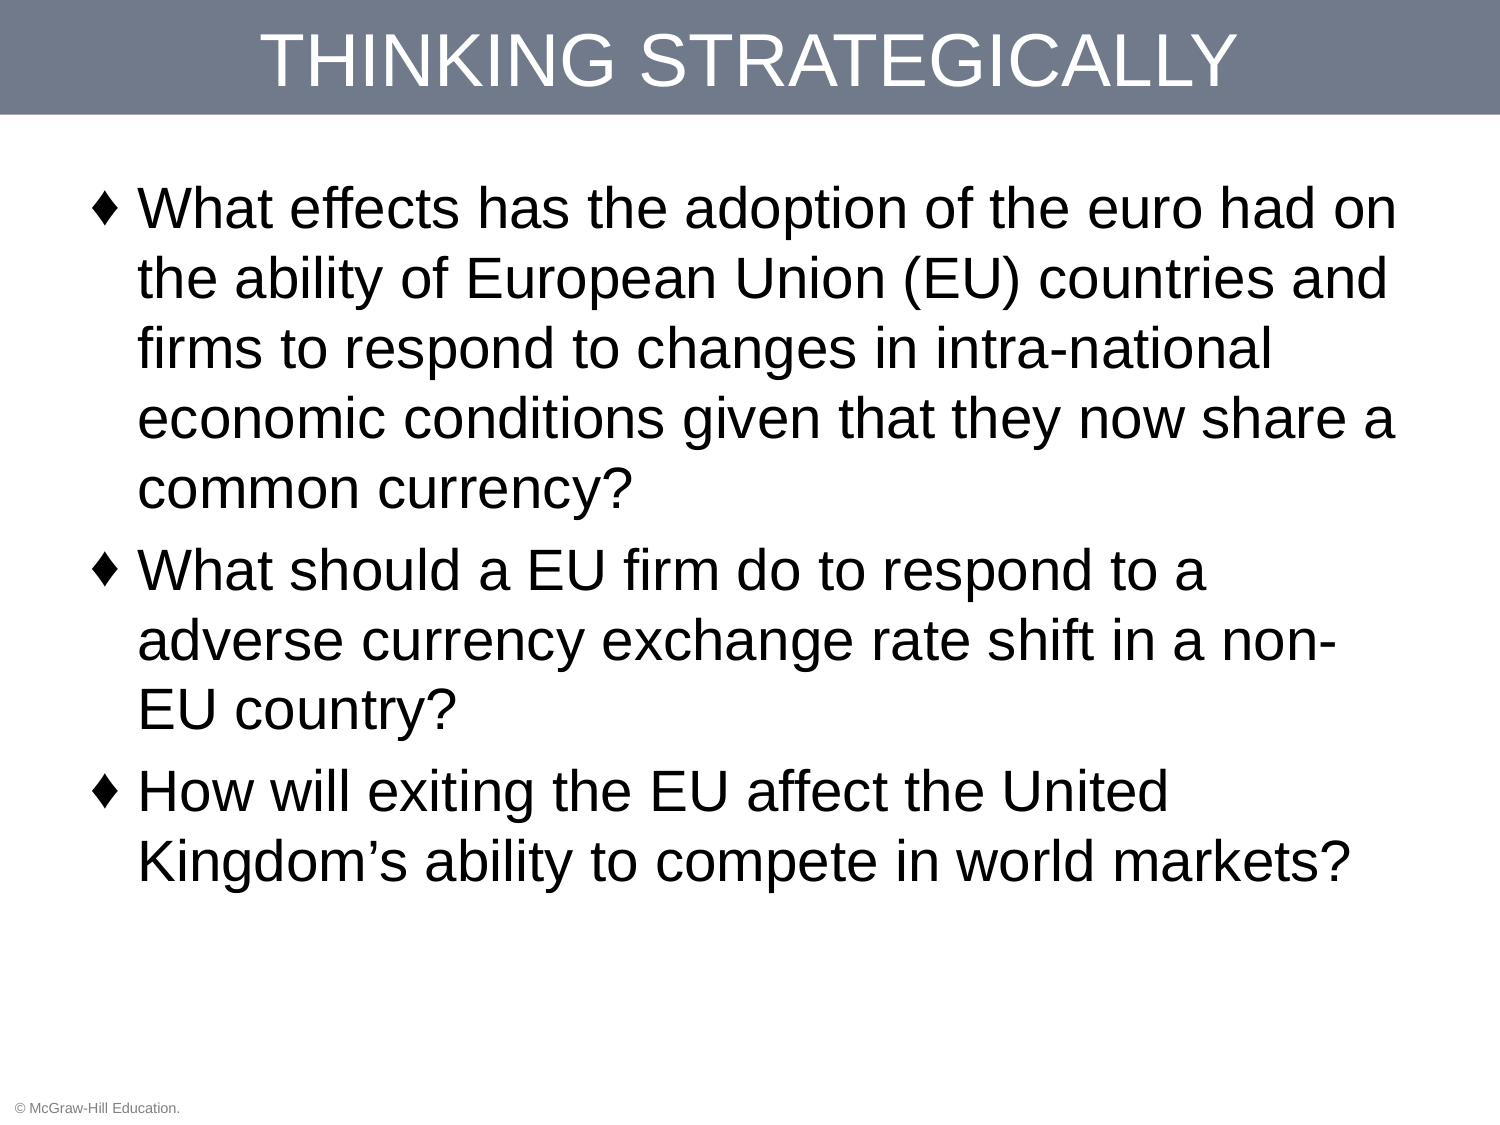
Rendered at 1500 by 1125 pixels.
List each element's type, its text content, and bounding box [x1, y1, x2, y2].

title Thinking Strategically [0, 0, 1500, 115]
list What effects has the adoption of the euro had on the ability of European Union (EU) countries and firms to respond to changes in intra-national economic conditions given that they now share a common currency? What should a EU firm do to respond to a adverse currency exchange rate shift in a non-EU country? How will exiting the EU affect the United Kingdom’s ability to compete in world markets? [74, 162, 1426, 1076]
